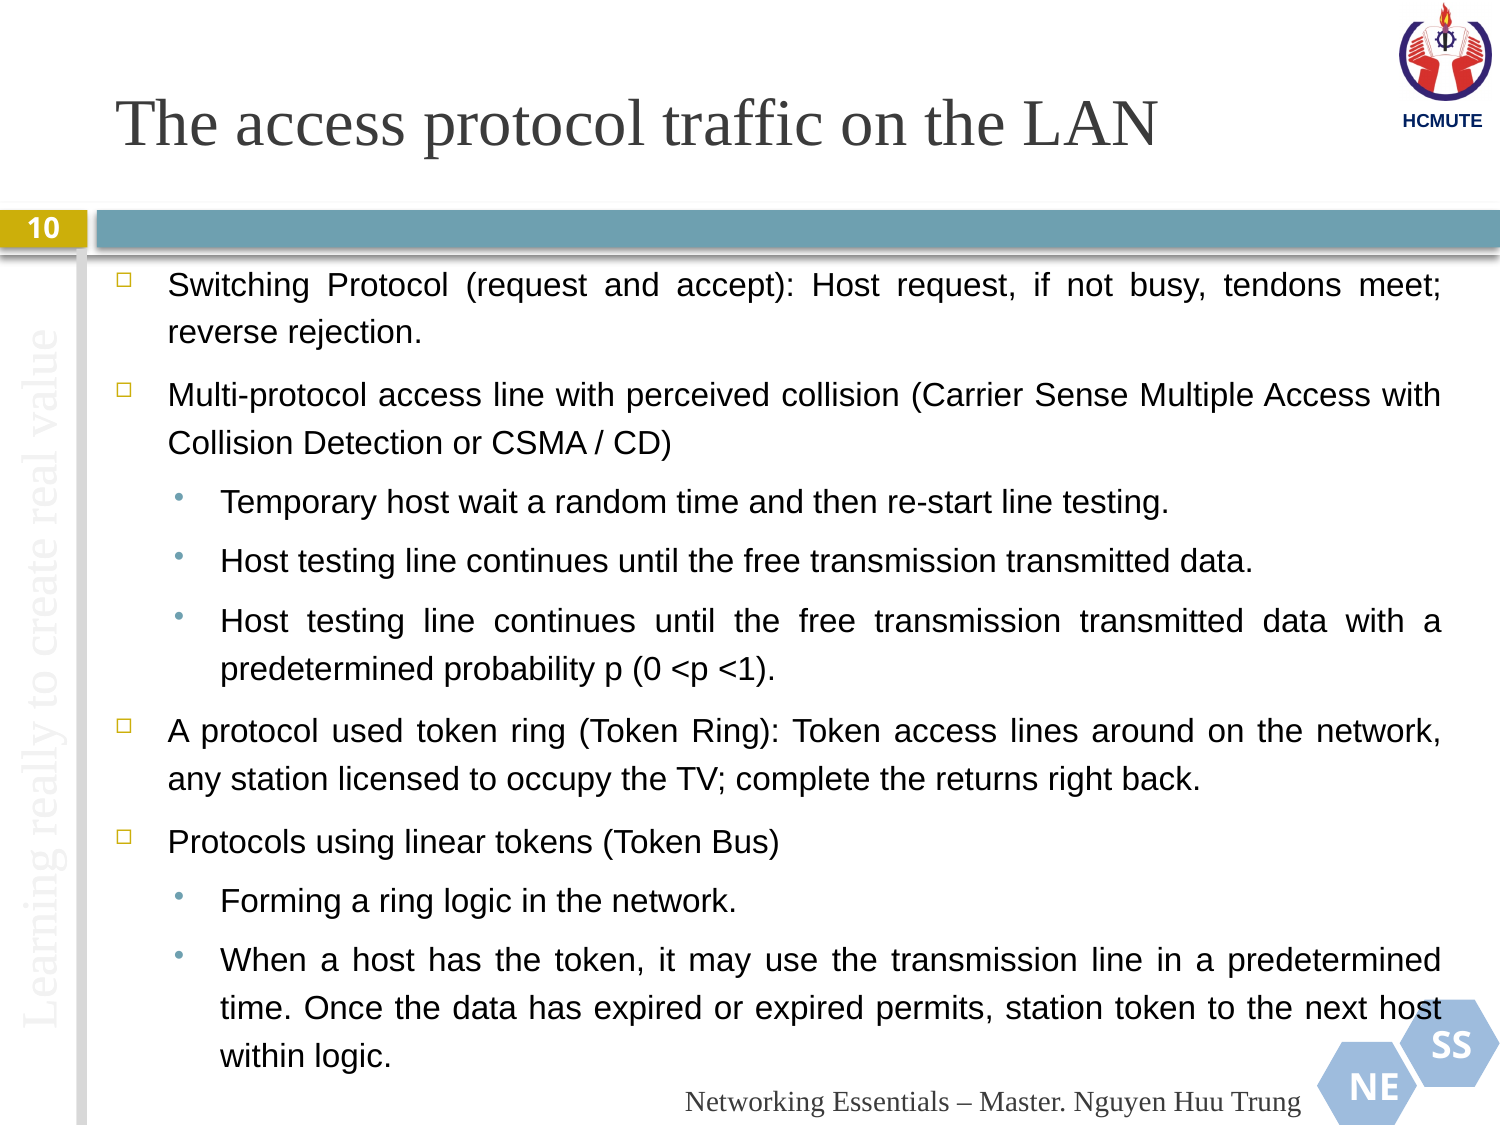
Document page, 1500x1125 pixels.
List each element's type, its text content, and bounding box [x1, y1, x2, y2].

slide_number 10 [0, 208, 87, 249]
list Switching Protocol (request and accept): Host request, if not busy, tendons meet; reverse rejection. Multi-protocol access line with perceived collision (Carrier Sense Multiple Access with Collision Detection or CSMA / CD) Temporary host wait a random time and then re-start line testing. Host testing line continues until the free transmission transmitted data. Host testing line continues until the free transmission transmitted data with a predetermined probability p (0 <p <1). A protocol used token ring (Token Ring): Token access lines around on the network, any station licensed to occupy the TV; complete the returns right back. Protocols using linear tokens (Token Bus) Forming a ring logic in the network. When a host has the token, it may use the transmission line in a predetermined time. Once the data has expired or expired permits, station token to the next host within logic. [100, 247, 1459, 1070]
footer Networking Essentials – Master. Nguyen Huu Trung [427, 1069, 1317, 1125]
title The access protocol traffic on the LAN [100, 37, 1438, 200]
picture [1399, 2, 1492, 101]
